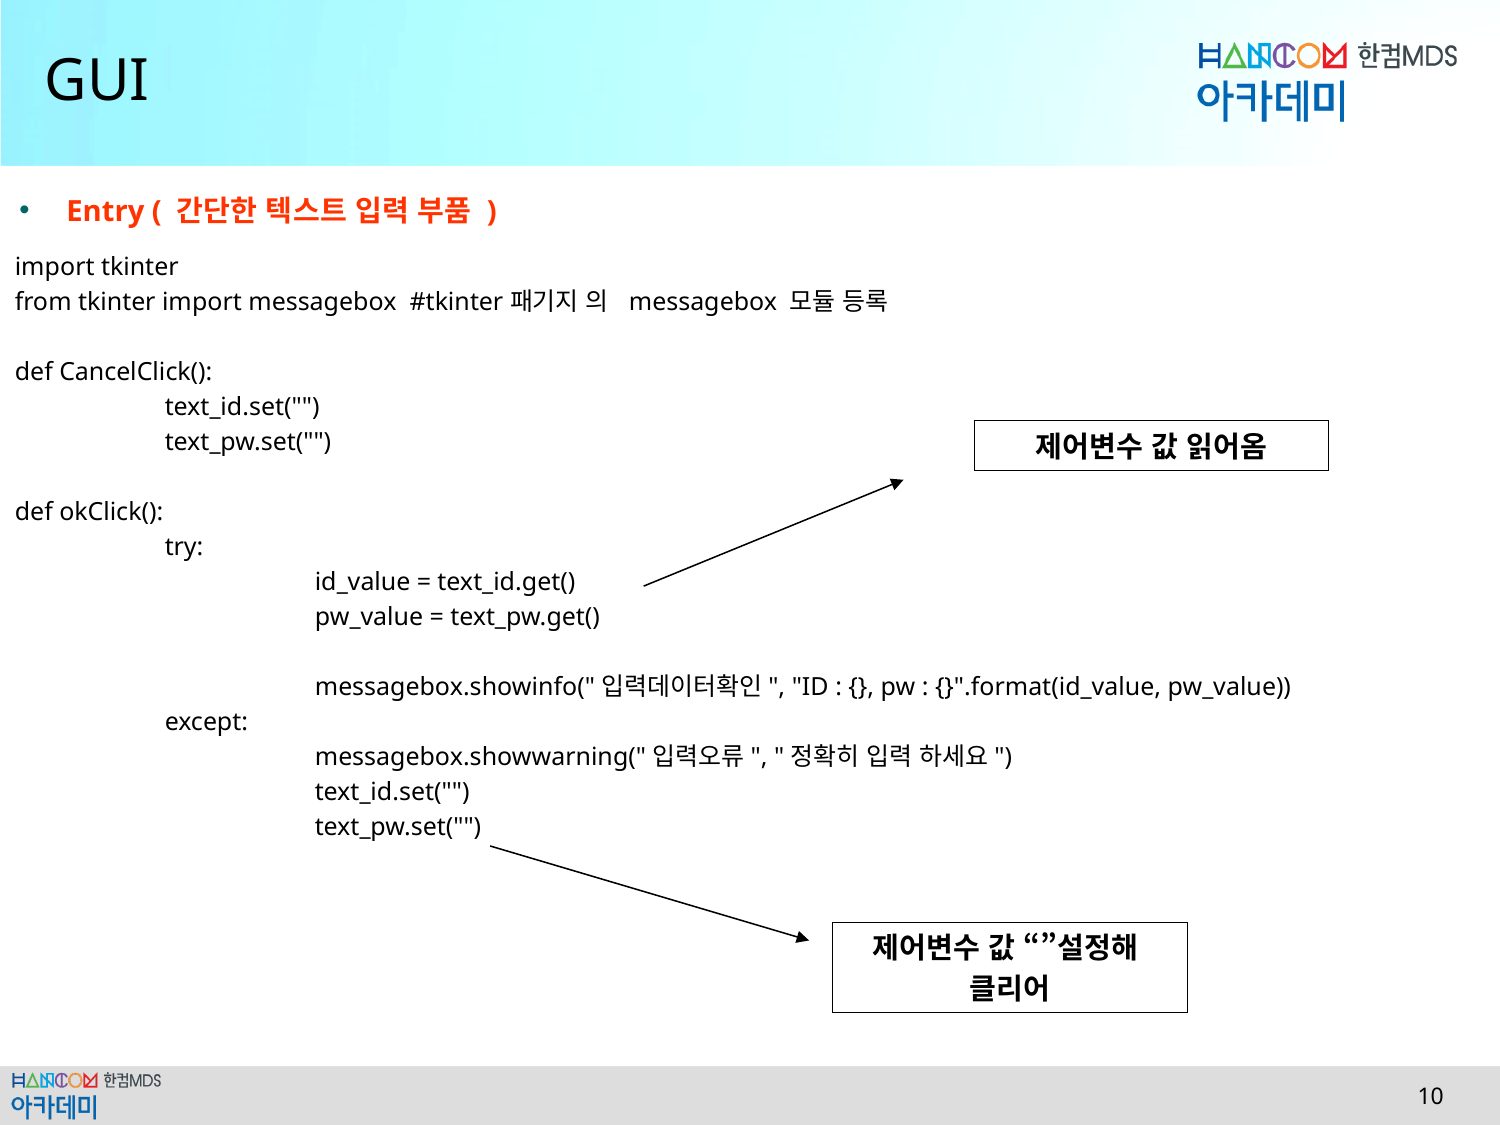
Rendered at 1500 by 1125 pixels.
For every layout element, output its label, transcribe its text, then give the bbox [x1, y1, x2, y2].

picture [11, 1072, 161, 1120]
text_box 제어변수 값 읽어옴 [974, 420, 1329, 471]
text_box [643, 479, 904, 587]
text_box import tkinter from tkinter import messagebox #tkinter패기지 의 messagebox 모듈 등록 def CancelClick(): text_id.set("") text_pw.set("") def okClick(): try: id_value = text_id.get() pw_value = text_pw.get() messagebox.showinfo("입력데이터확인", "ID : {}, pw : {}".format(id_value, pw_value)) except: messagebox.showwarning("입력오류", "정확히 입력 하세요") text_id.set("") text_pw.set("") [0, 243, 1500, 848]
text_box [489, 845, 810, 941]
picture [2, 0, 1500, 166]
title GUI [29, 18, 1460, 135]
text_box Entry ( 간단한 텍스트 입력 부품 ) [4, 184, 609, 235]
text_box 제어변수 값 “”설정해 클리어 [832, 922, 1188, 1013]
slide_number 10 [1108, 1074, 1459, 1119]
